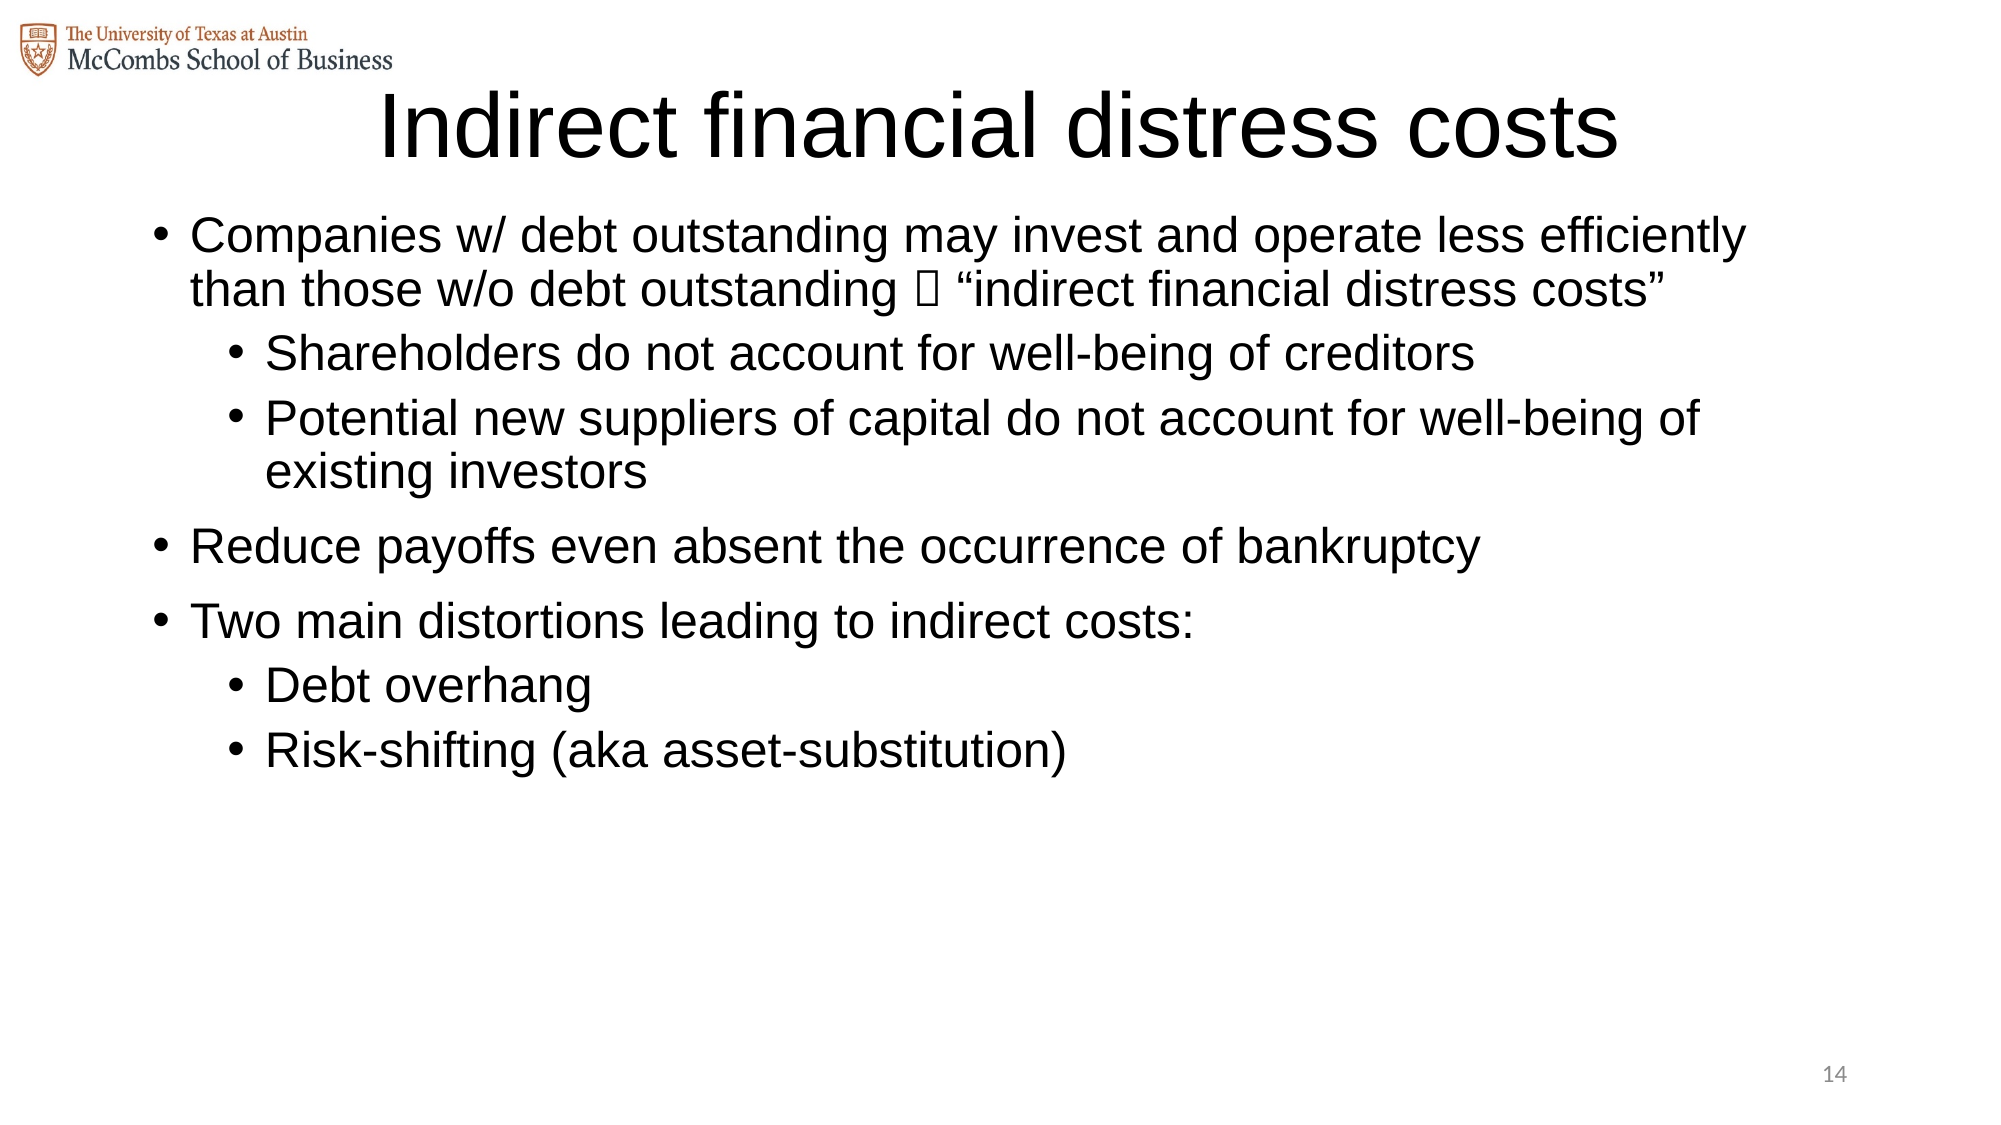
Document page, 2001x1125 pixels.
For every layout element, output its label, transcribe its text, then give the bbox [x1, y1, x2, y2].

picture [10, 9, 400, 86]
title Indirect financial distress costs [137, 59, 1863, 196]
list Companies w/ debt outstanding may invest and operate less efficiently than those w/o debt outstanding  “indirect financial distress costs” Shareholders do not account for well-being of creditors Potential new suppliers of capital do not account for well-being of existing investors Reduce payoffs even absent the occurrence of bankruptcy Two main distortions leading to indirect costs: Debt overhang Risk-shifting (aka asset-substitution) [137, 201, 1863, 1085]
slide_number 13 [1412, 1042, 1863, 1103]
